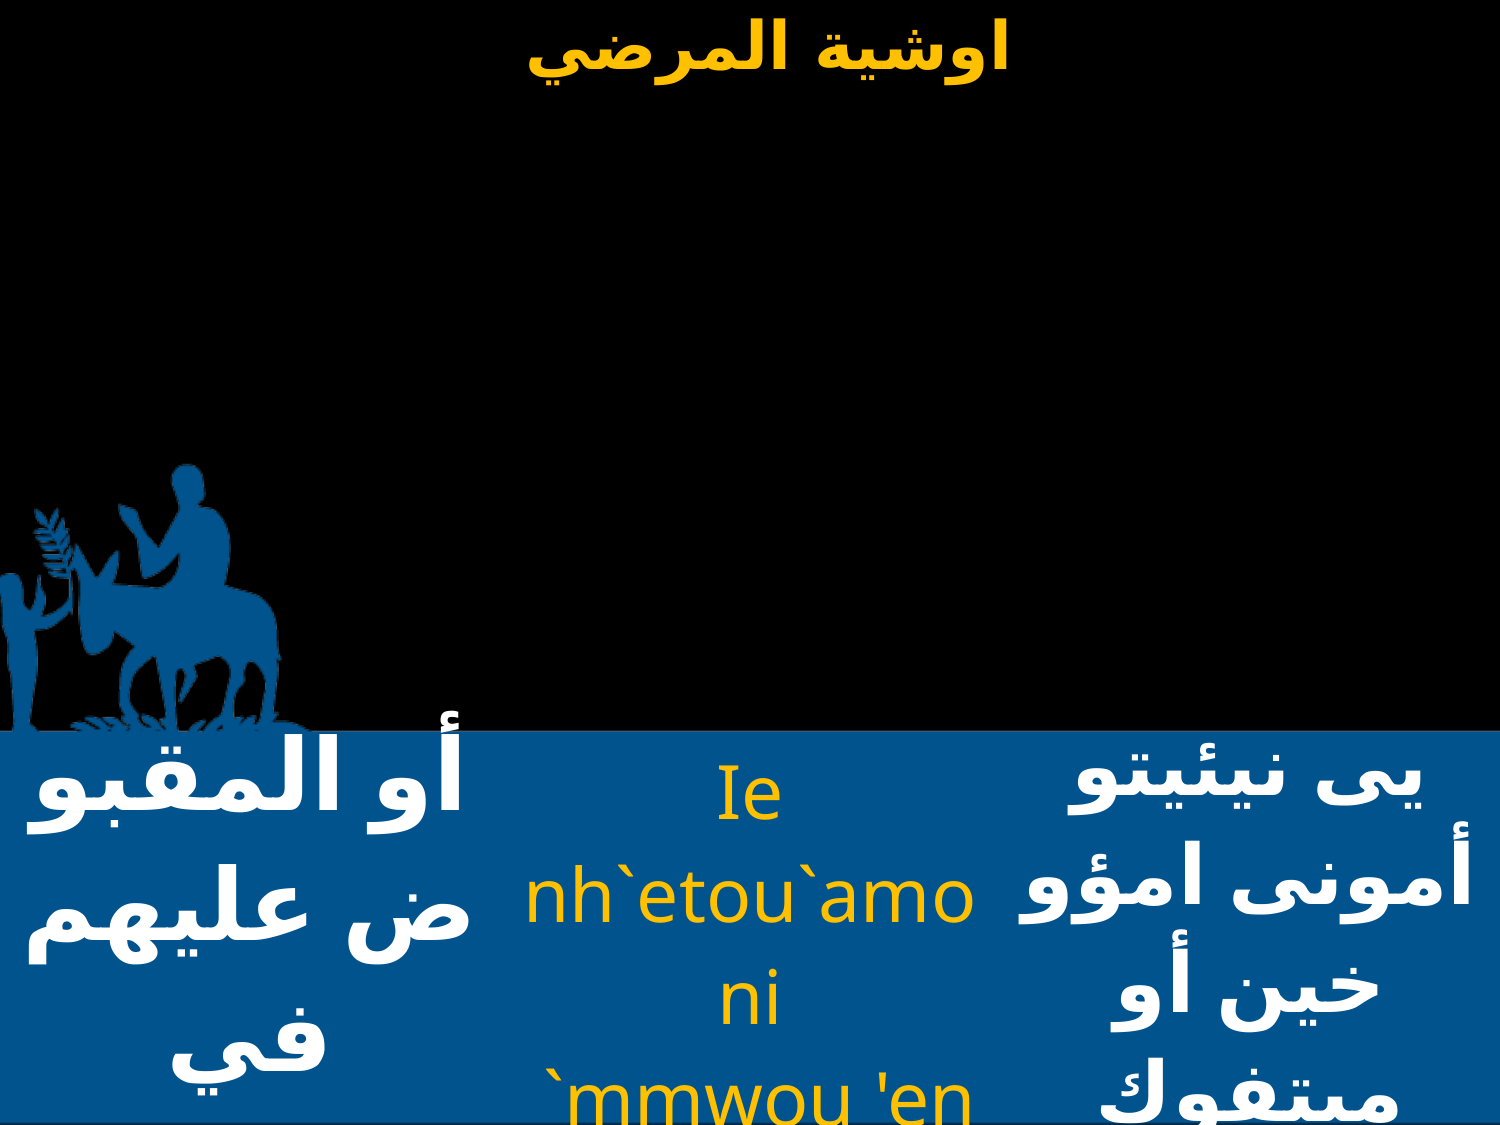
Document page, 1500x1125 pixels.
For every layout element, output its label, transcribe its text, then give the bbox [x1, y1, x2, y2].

table_header Ie nh`etou`amoni `mmwou 'en oumetbwk ecen]a]i [500, 713, 1000, 1125]
table_header أو المقبوض عليهم في عبودية مرة [0, 713, 500, 1125]
picture [0, 338, 1500, 713]
table_header يى نيئيتو أمونى امؤو خين أو ميتفوك إيسى إنشاشى [1000, 713, 1500, 1125]
